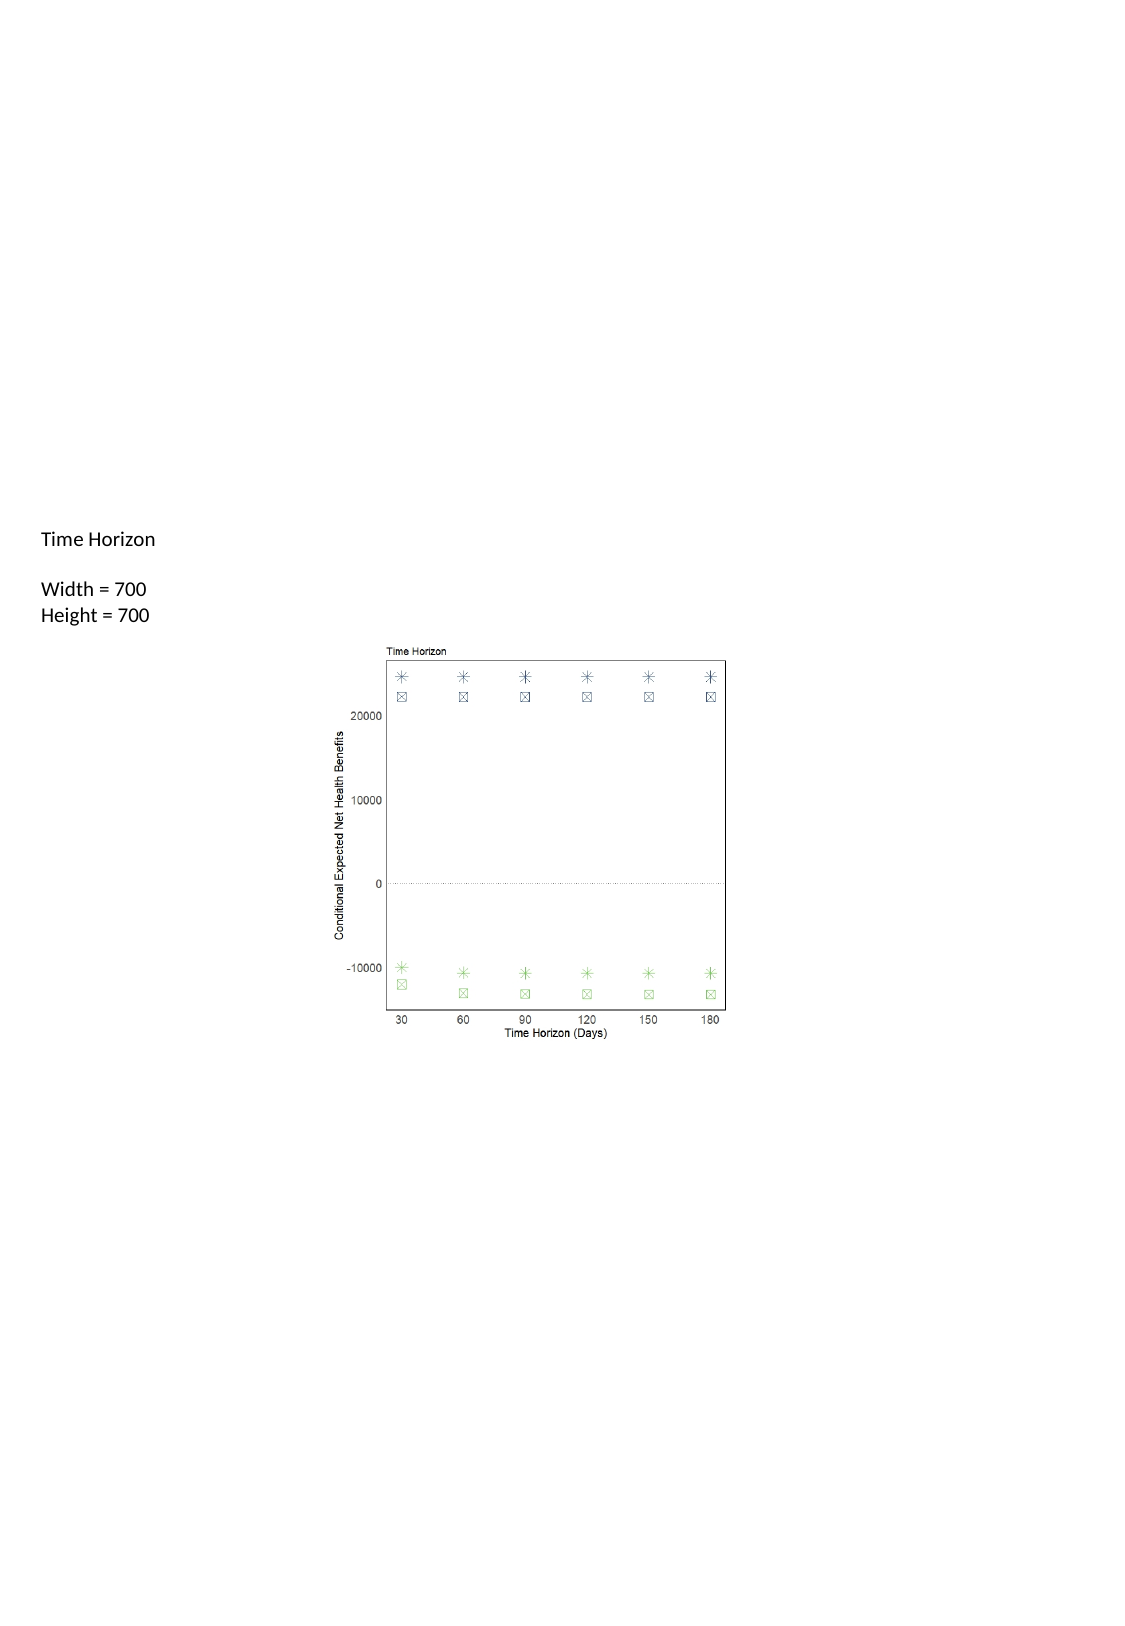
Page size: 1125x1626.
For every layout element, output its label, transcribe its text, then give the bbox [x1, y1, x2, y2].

text_box Time Horizon Width = 700 Height = 700 [26, 517, 295, 634]
picture [329, 642, 730, 1043]
